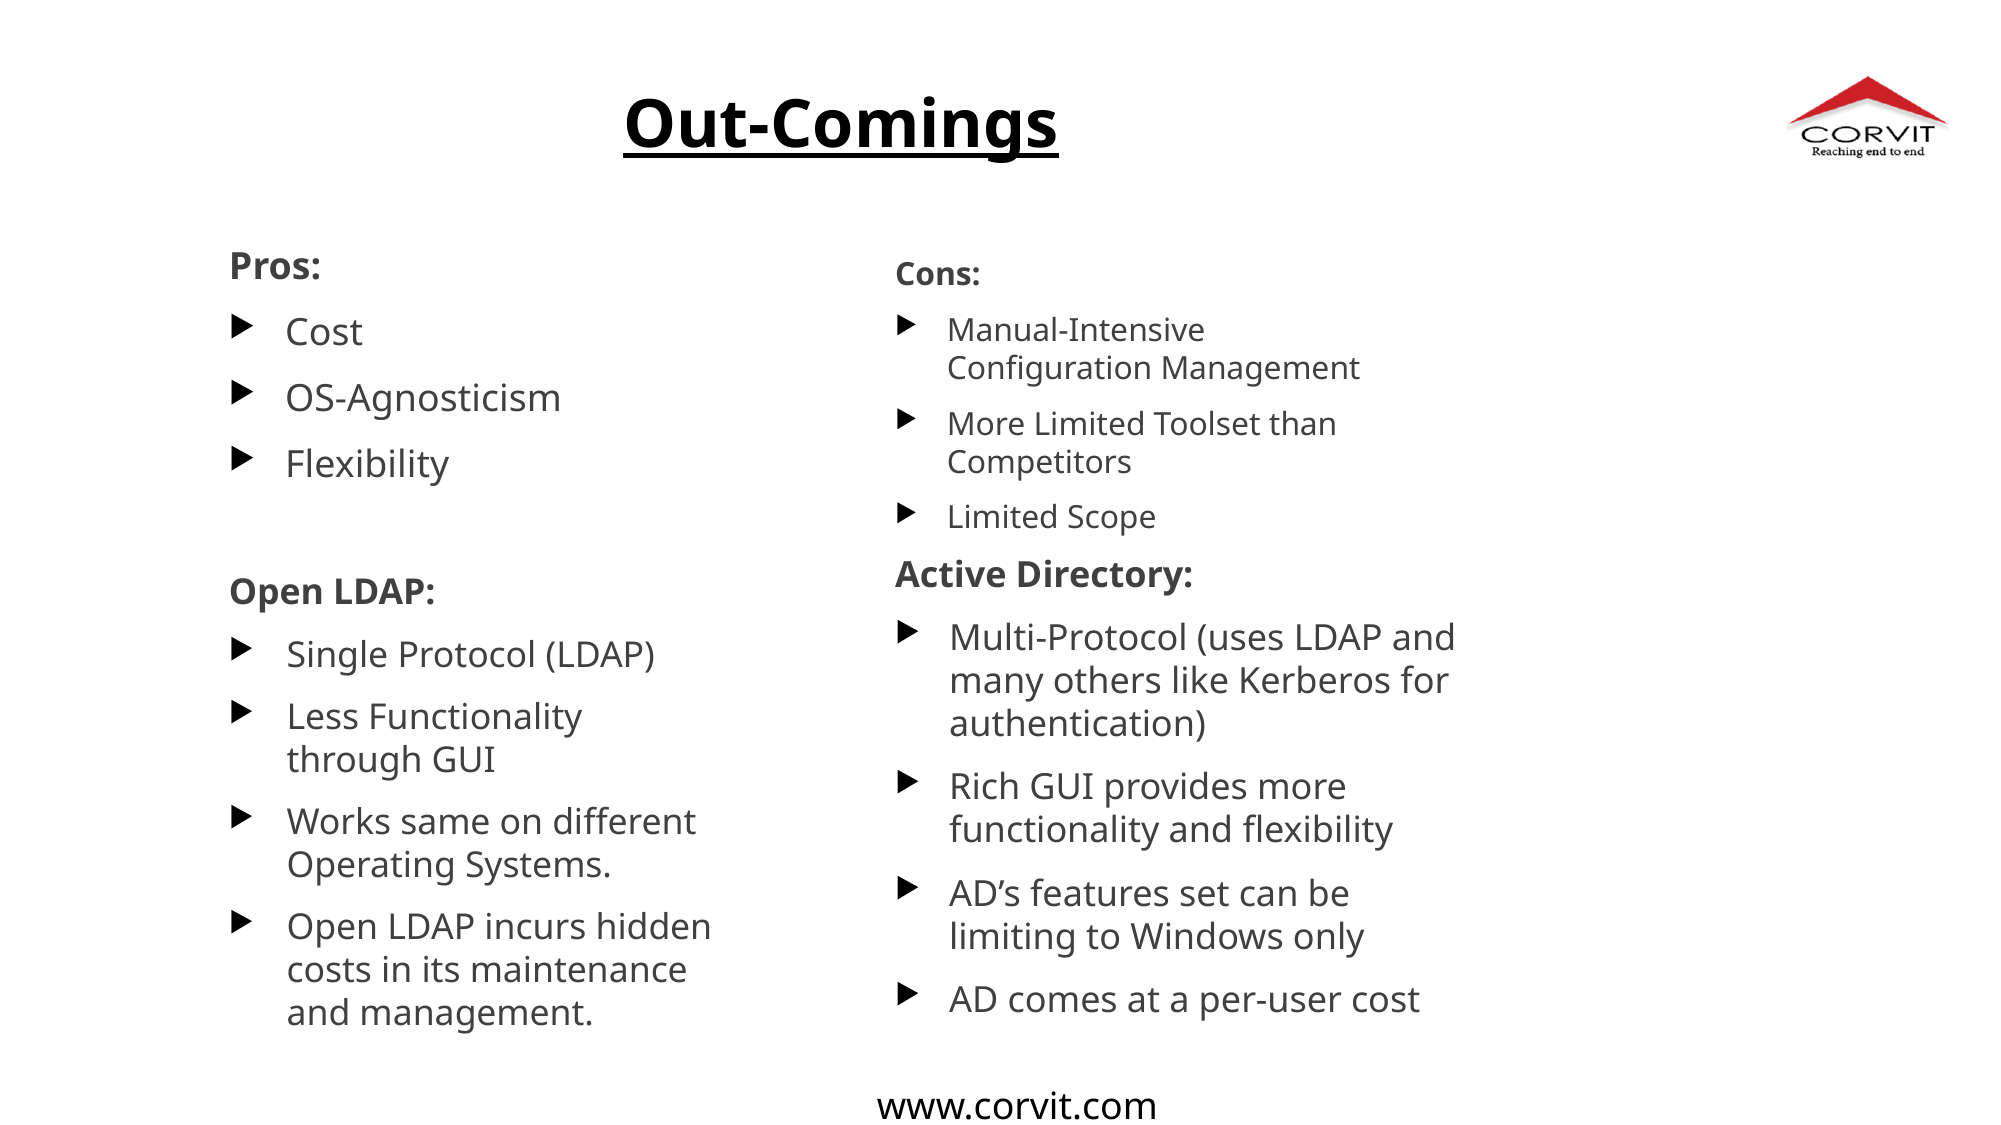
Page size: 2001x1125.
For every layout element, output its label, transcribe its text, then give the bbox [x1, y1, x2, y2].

list Cons: Manual-Intensive Configuration Management More Limited Toolset than Competitors Limited Scope [880, 245, 1396, 544]
picture [1783, 72, 1952, 163]
title Out-Comings [136, 73, 1547, 291]
text_box Pros: Cost OS-Agnosticism Flexibility [213, 234, 729, 534]
text_box Open LDAP: Single Protocol (LDAP) Less Functionality through GUI Works same on different Operating Systems. Open LDAP incurs hidden costs in its maintenance and management. [213, 561, 729, 1046]
text_box Active Directory: Multi-Protocol (uses LDAP and many others like Kerberos for authentication) Rich GUI provides more functionality and flexibility AD’s features set can be limiting to Windows only AD comes at a per-user cost [880, 544, 1496, 1032]
text_box www.corvit.com [34, 1074, 2000, 1125]
